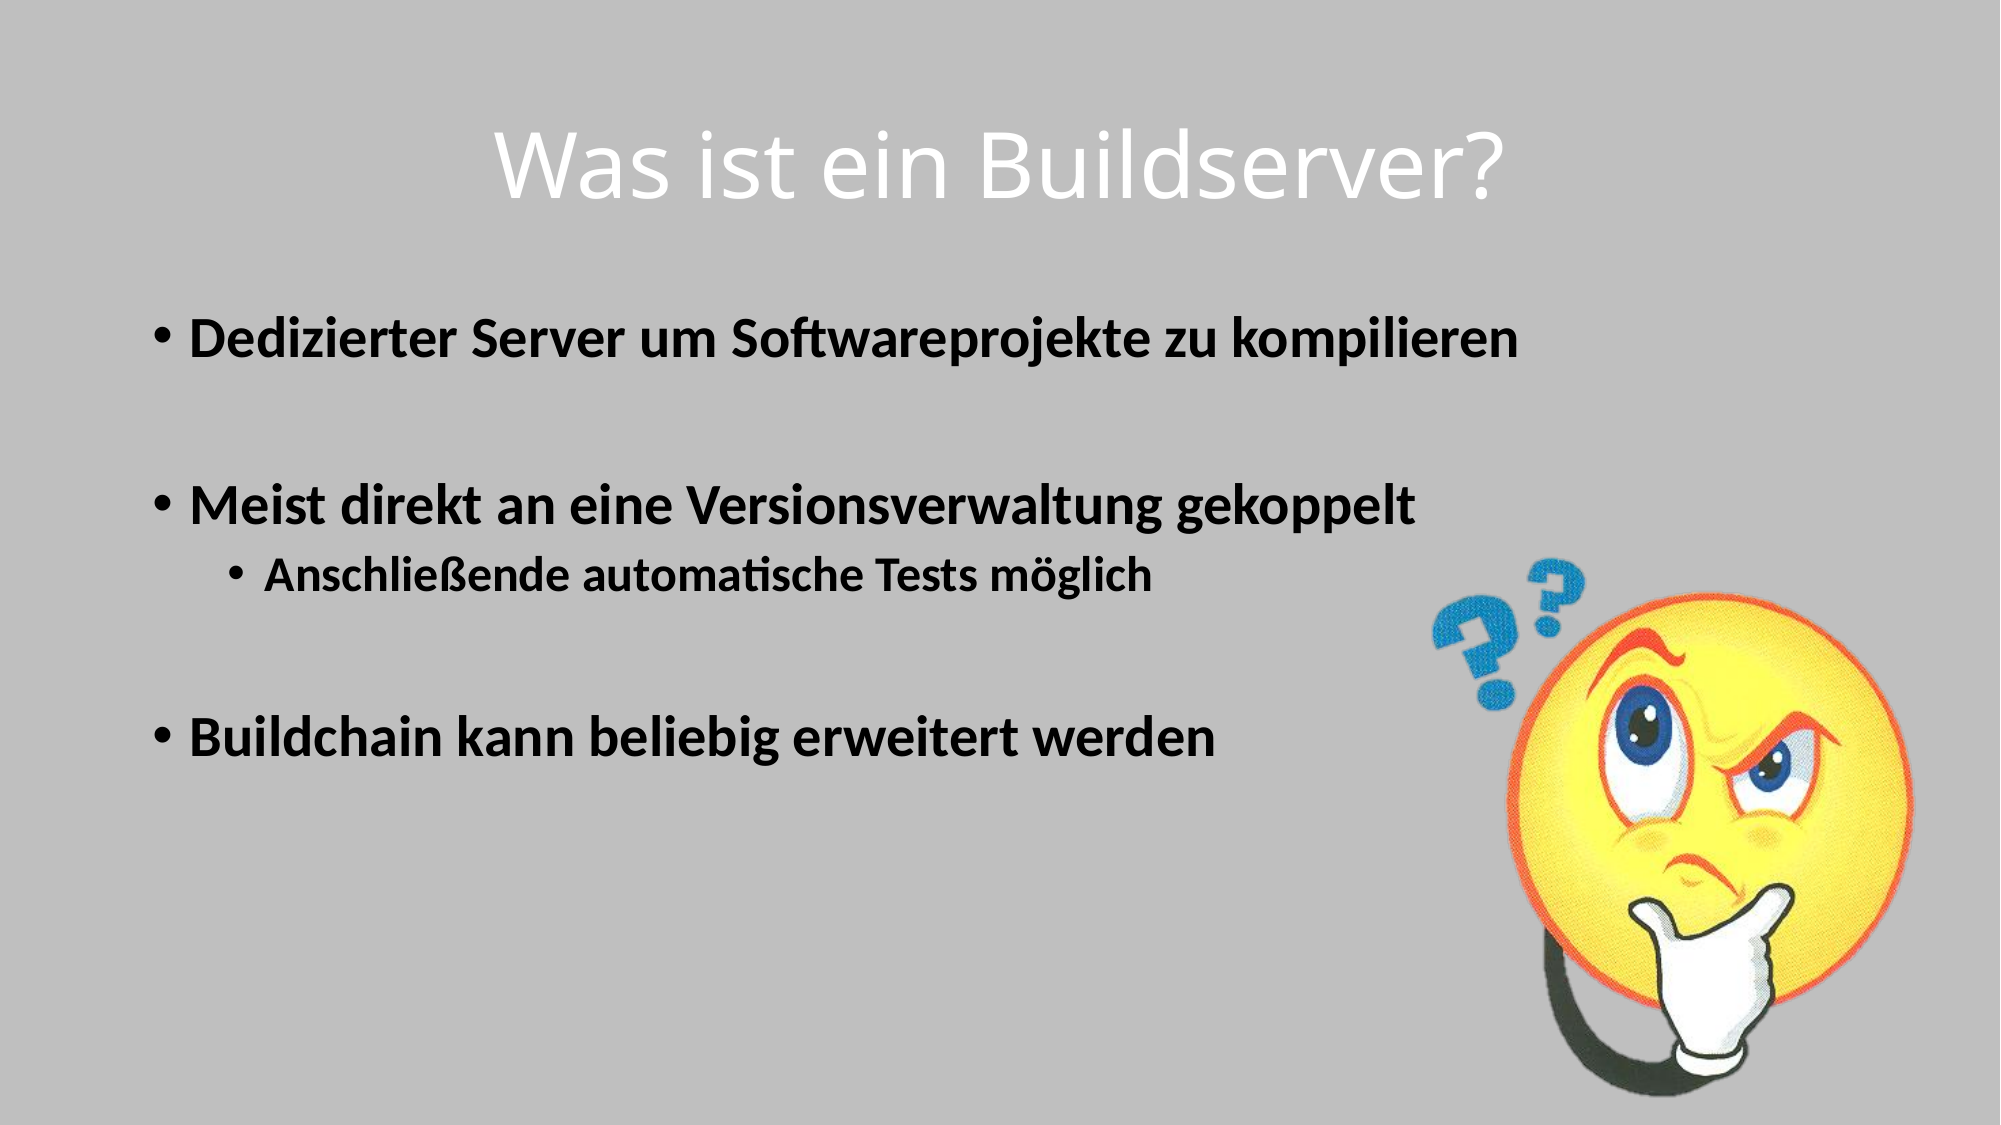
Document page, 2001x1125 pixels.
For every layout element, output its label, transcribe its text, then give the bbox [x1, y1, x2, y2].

title Was ist ein Buildserver? [137, 59, 1863, 278]
picture [1411, 526, 1928, 1125]
list Dedizierter Server um Softwareprojekte zu kompilieren Meist direkt an eine Versionsverwaltung gekoppelt Anschließende automatische Tests möglich Buildchain kann beliebig erweitert werden [137, 299, 1863, 1014]
